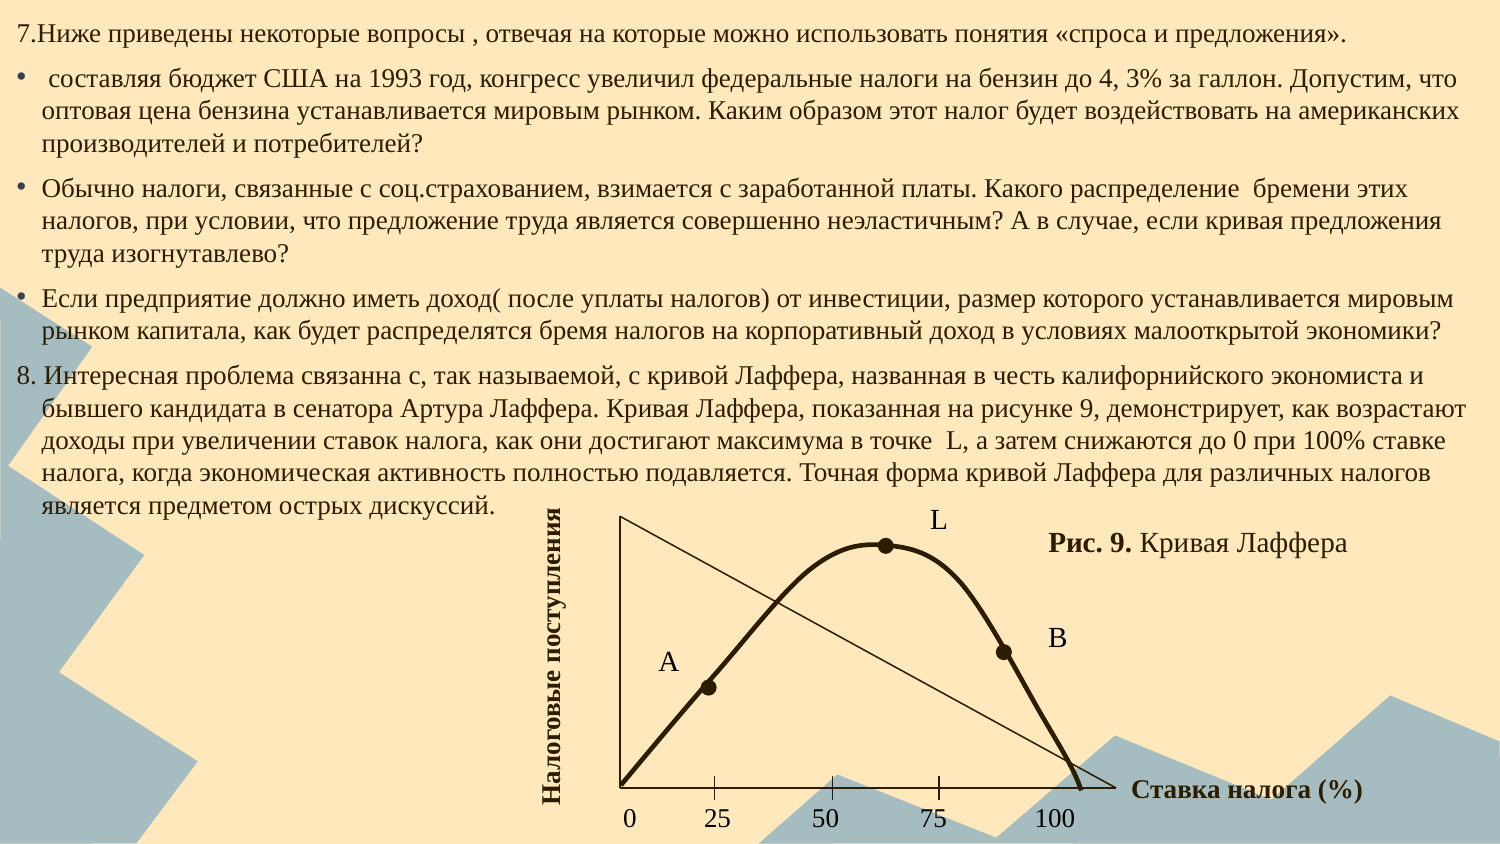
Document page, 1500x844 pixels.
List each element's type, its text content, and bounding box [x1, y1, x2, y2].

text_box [619, 516, 1117, 789]
text_box Налоговые поступления [525, 410, 589, 821]
list 7.Ниже приведены некоторые вопросы , отвечая на которые можно использовать понятия «спроса и предложения». составляя бюджет США на 1993 год, конгресс увеличил федеральные налоги на бензин до 4, 3% за галлон. Допустим, что оптовая цена бензина устанавливается мировым рынком. Каким образом этот налог будет воздействовать на американских производителей и потребителей? Обычно налоги, связанные с соц.страхованием, взимается с заработанной платы. Какого распределение бремени этих налогов, при условии, что предложение труда является совершенно неэластичным? А в случае, если кривая предложения труда изогнутавлево? Если предприятие должно иметь доход( после уплаты налогов) от инвестиции, размер которого устанавливается мировым рынком капитала, как будет распределятся бремя налогов на корпоративный доход в условиях малооткрытой экономики? 8. Интересная проблема связанна с, так называемой, с кривой Лаффера, названная в честь калифорнийского экономиста и бывшего кандидата в сенатора Артура Лаффера. Кривая Лаффера, показанная на рисунке 9, демонстрирует, как возрастают доходы при увеличении ставок налога, как они достигают максимума в точке L, а затем снижаются до 0 при 100% ставке налога, когда экономическая активность полностью подавляется. Точная форма кривой Лаффера для различных налогов является предметом острых дискуссий. [0, 0, 1500, 612]
text_box Ставка налога (%) [1120, 764, 1500, 812]
text_box Рис. 9. Кривая Лаффера [1118, 516, 1471, 566]
text_box L [915, 492, 951, 514]
text_box 0 25 50 75 100 [608, 793, 1164, 841]
